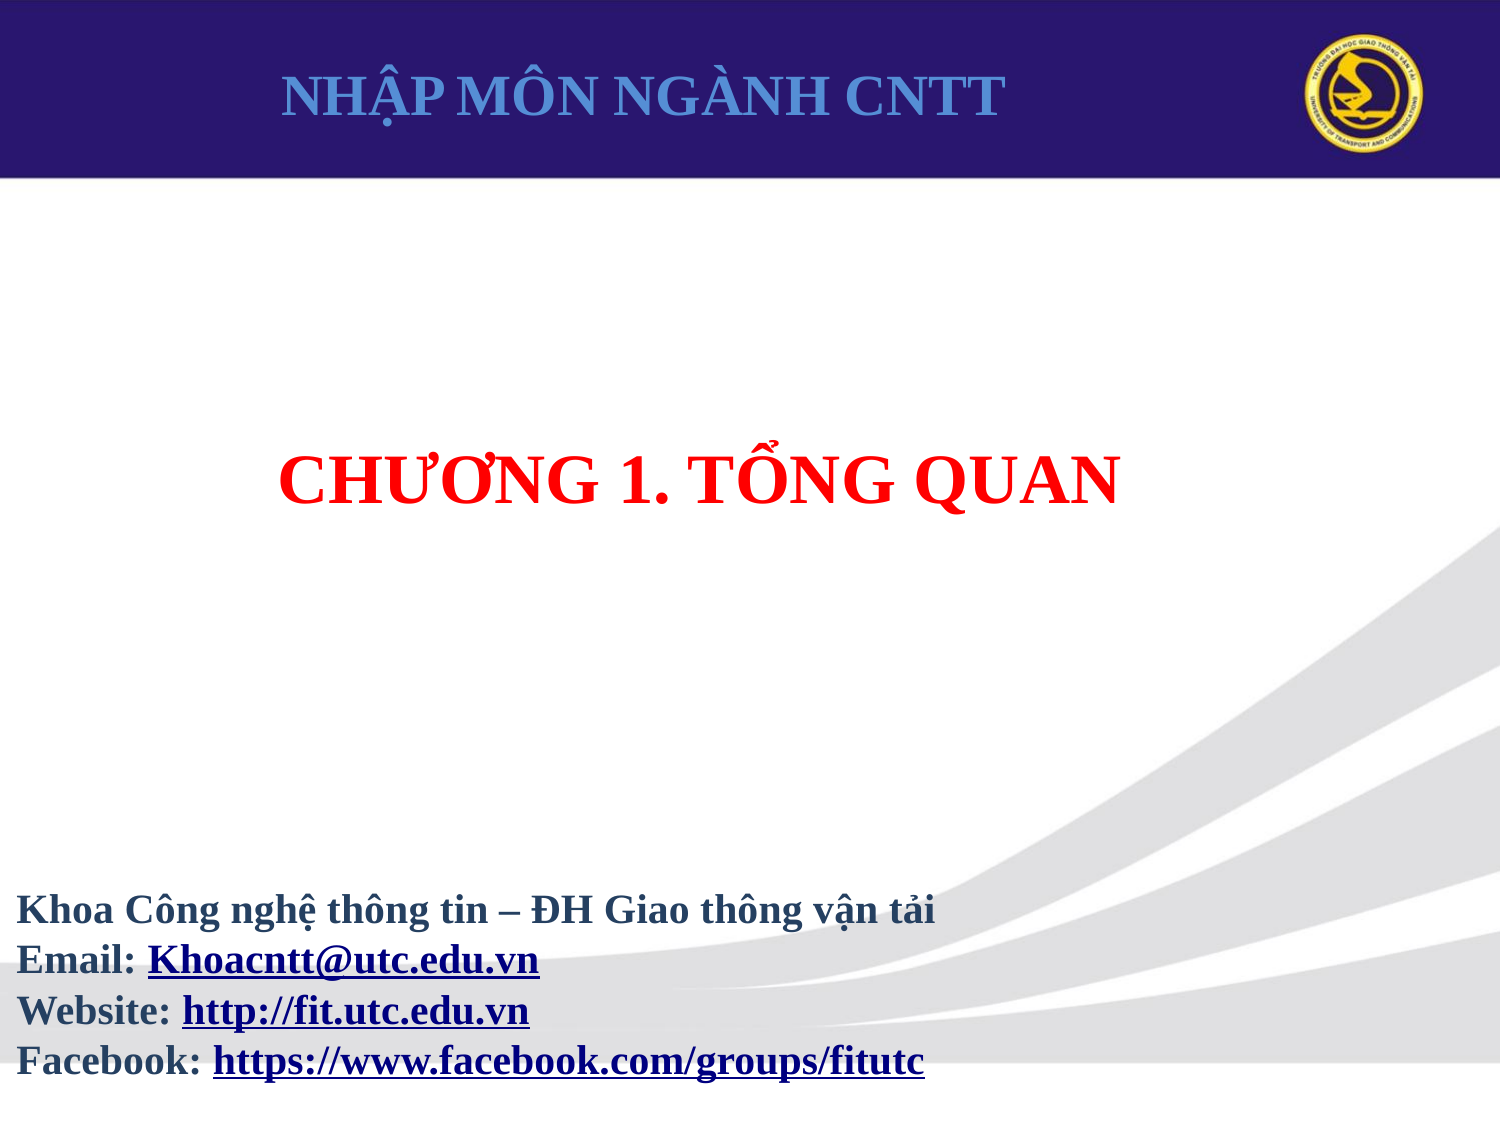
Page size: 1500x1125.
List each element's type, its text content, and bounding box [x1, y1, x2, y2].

picture [0, 0, 1500, 1125]
text_box Khoa Công nghệ thông tin – ĐH Giao thông vận tải Email: Khoacntt@utc.edu.vn Website: http://fit.utc.edu.vn Facebook: https://www.facebook.com/groups/fitutc [1, 874, 1352, 1090]
text_box NHẬP MÔN NGÀNH CNTT [49, 50, 1238, 135]
text_box CHƯƠNG 1. TỔNG QUAN [24, 424, 1375, 525]
